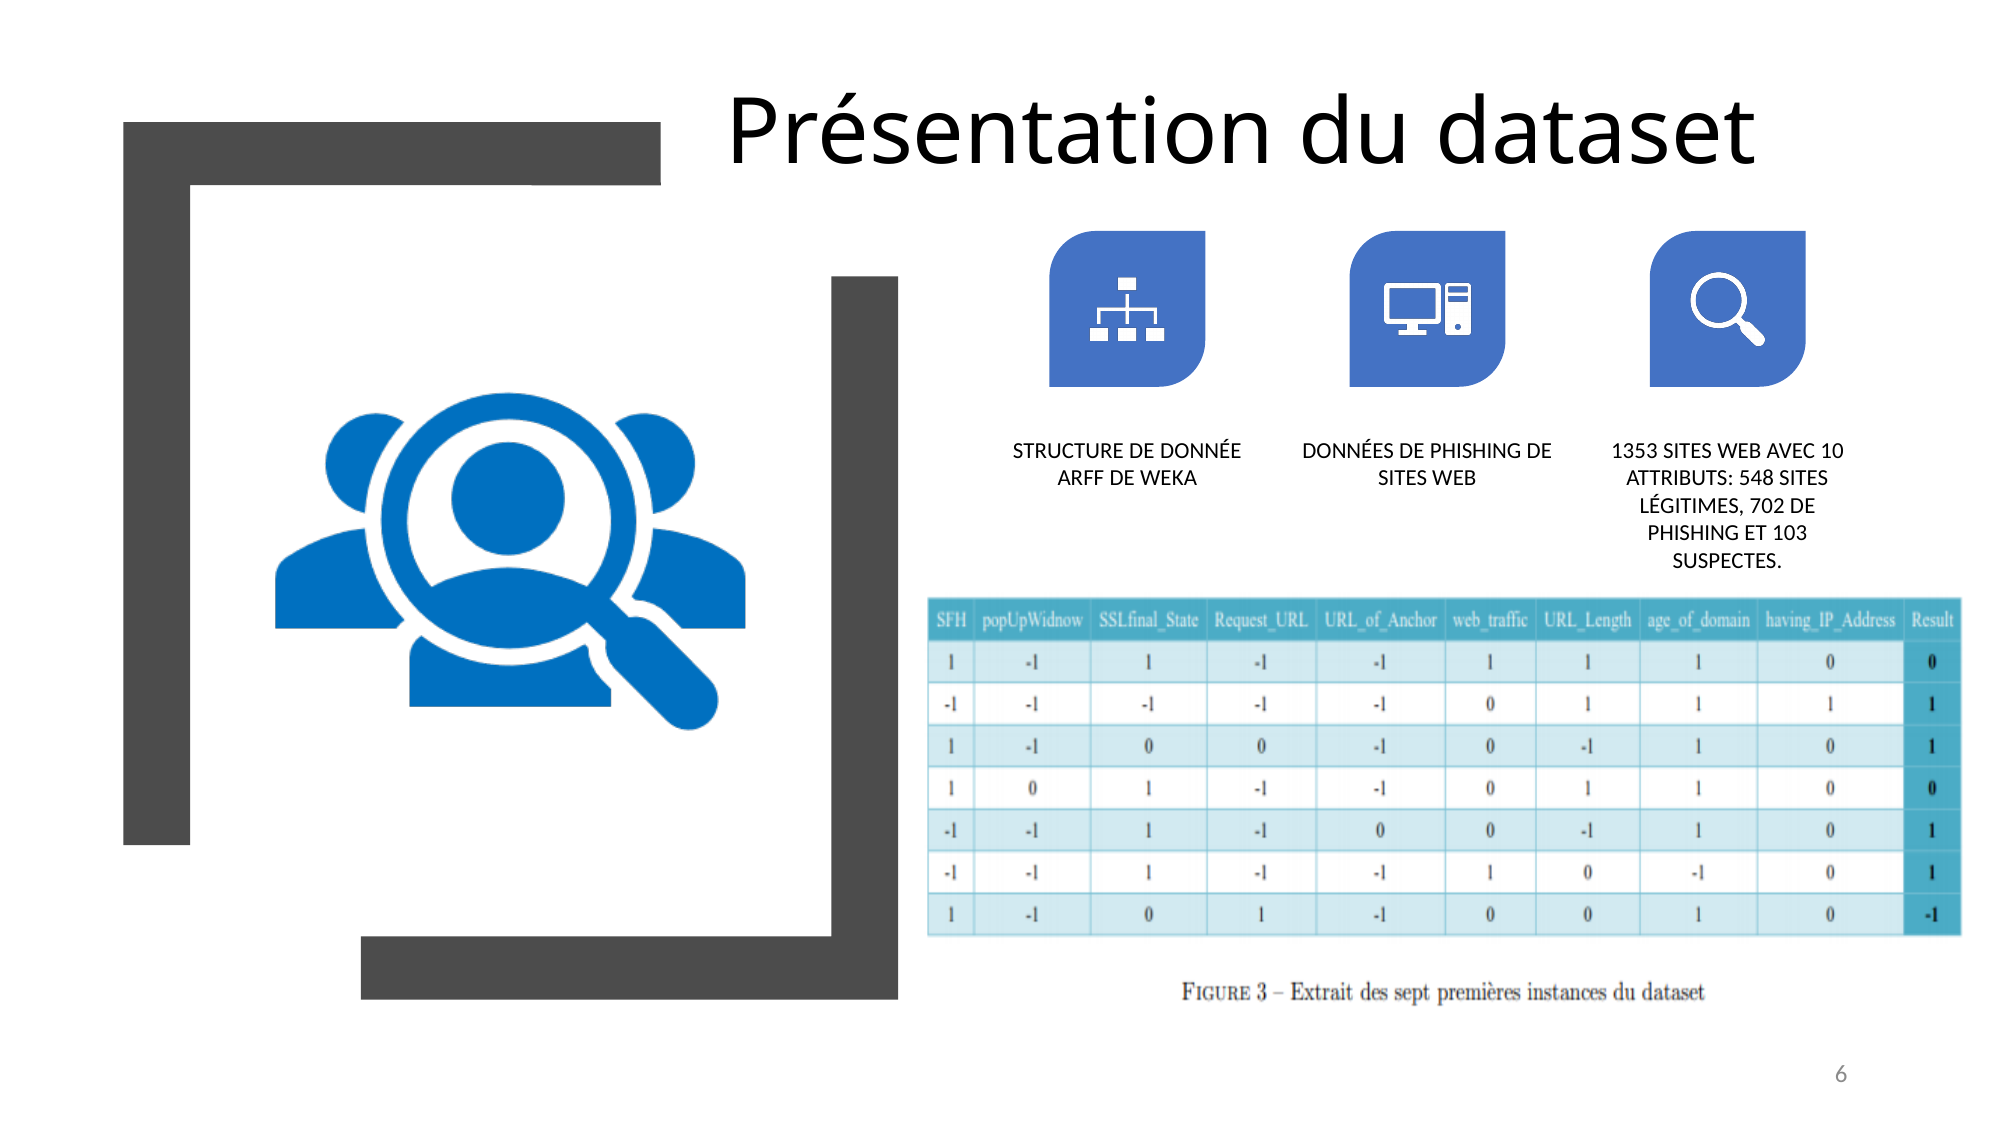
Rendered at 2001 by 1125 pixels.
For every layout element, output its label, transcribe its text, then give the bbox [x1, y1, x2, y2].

title Présentation du dataset [710, 45, 1842, 222]
text_box [123, 122, 661, 846]
picture [242, 293, 779, 830]
slide_number 6 [1412, 1042, 1863, 1103]
text_box [360, 276, 899, 1000]
picture [911, 586, 1974, 1016]
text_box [923, 230, 1932, 538]
